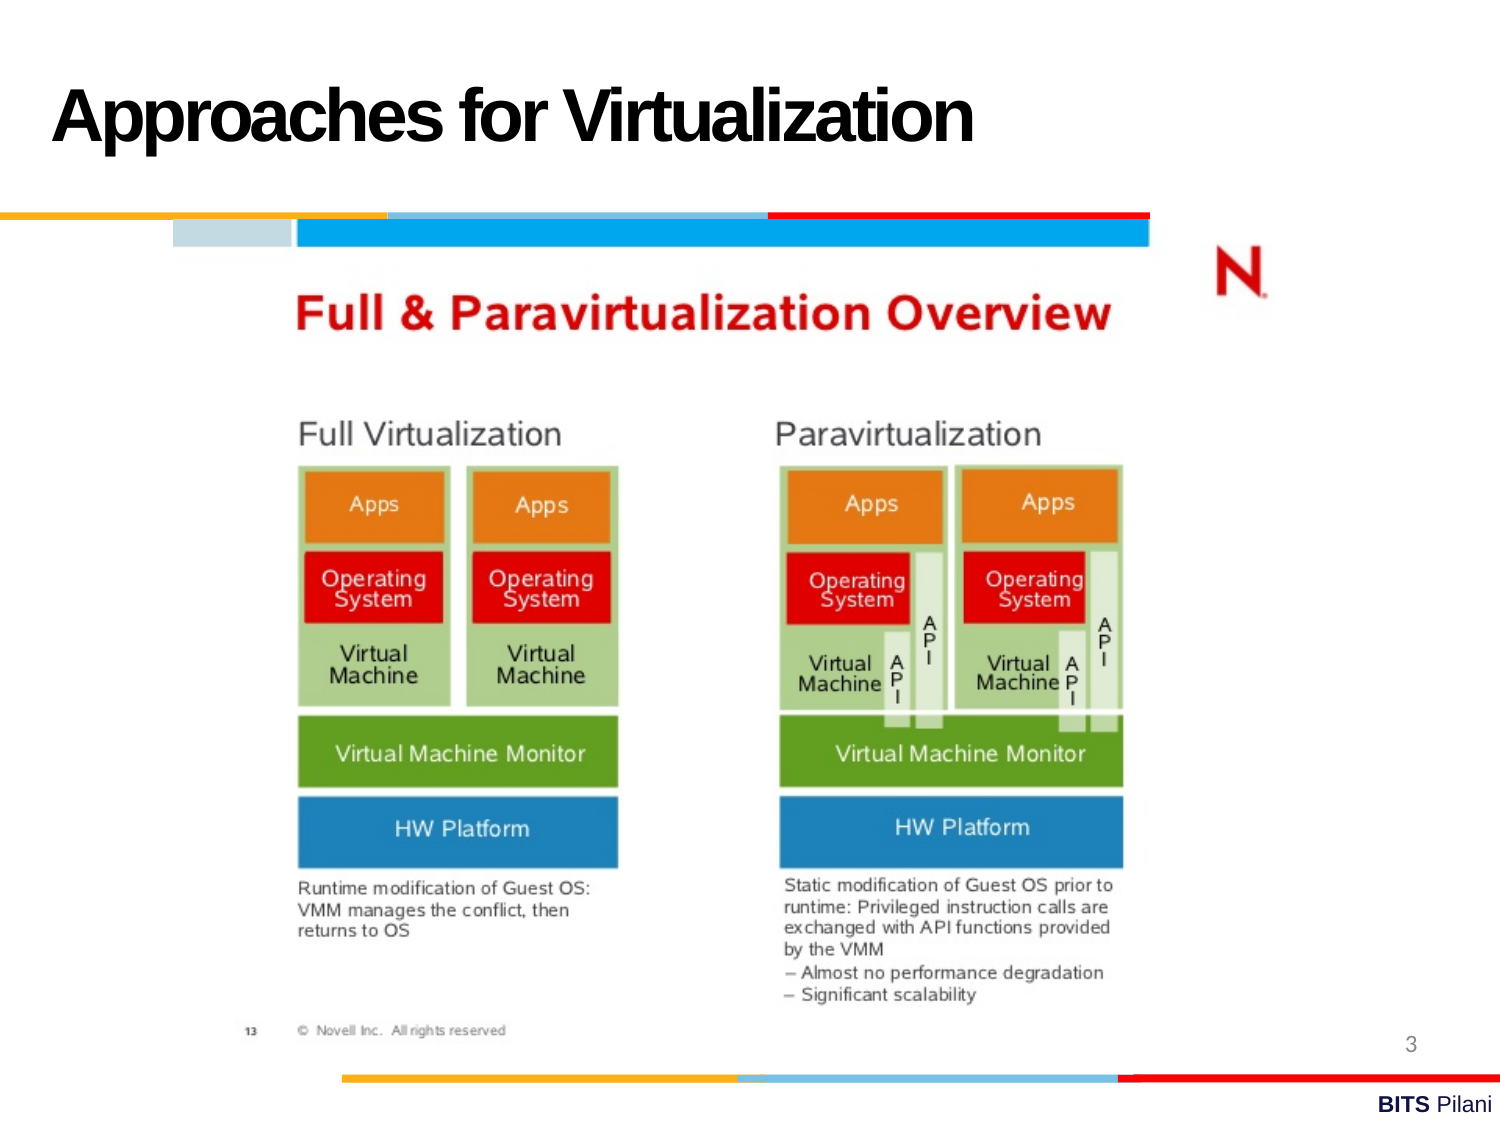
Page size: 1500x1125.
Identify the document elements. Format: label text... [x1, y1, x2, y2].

text_box Approaches for Virtualization [49, 24, 1088, 213]
picture [172, 219, 1311, 1074]
slide_number 3 [1315, 1011, 1426, 1074]
